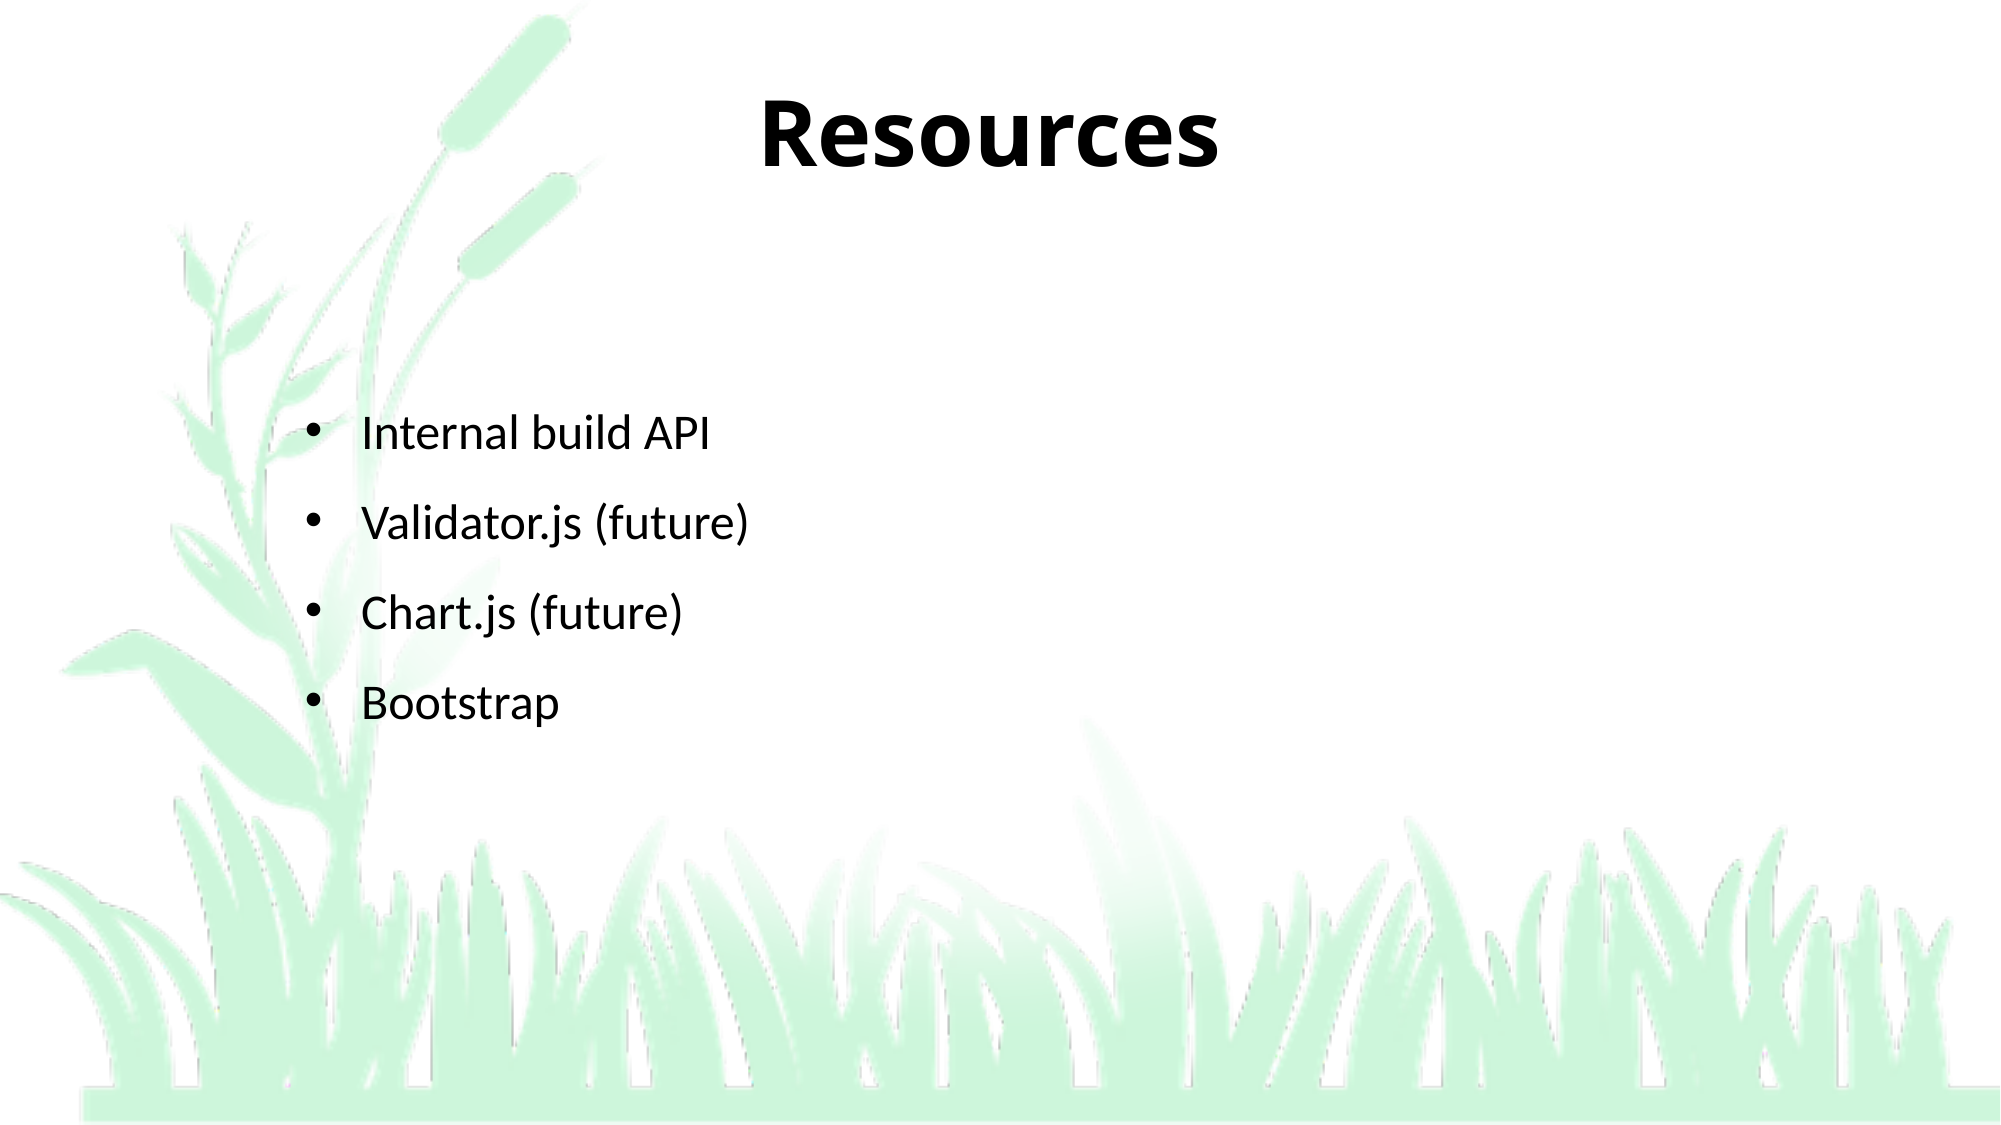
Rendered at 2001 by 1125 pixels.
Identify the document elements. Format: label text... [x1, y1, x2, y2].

text_box Internal build API Validator.js (future) Chart.js (future) Bootstrap [290, 362, 1774, 827]
picture [0, 0, 2001, 1125]
title Resources [126, 27, 1852, 246]
